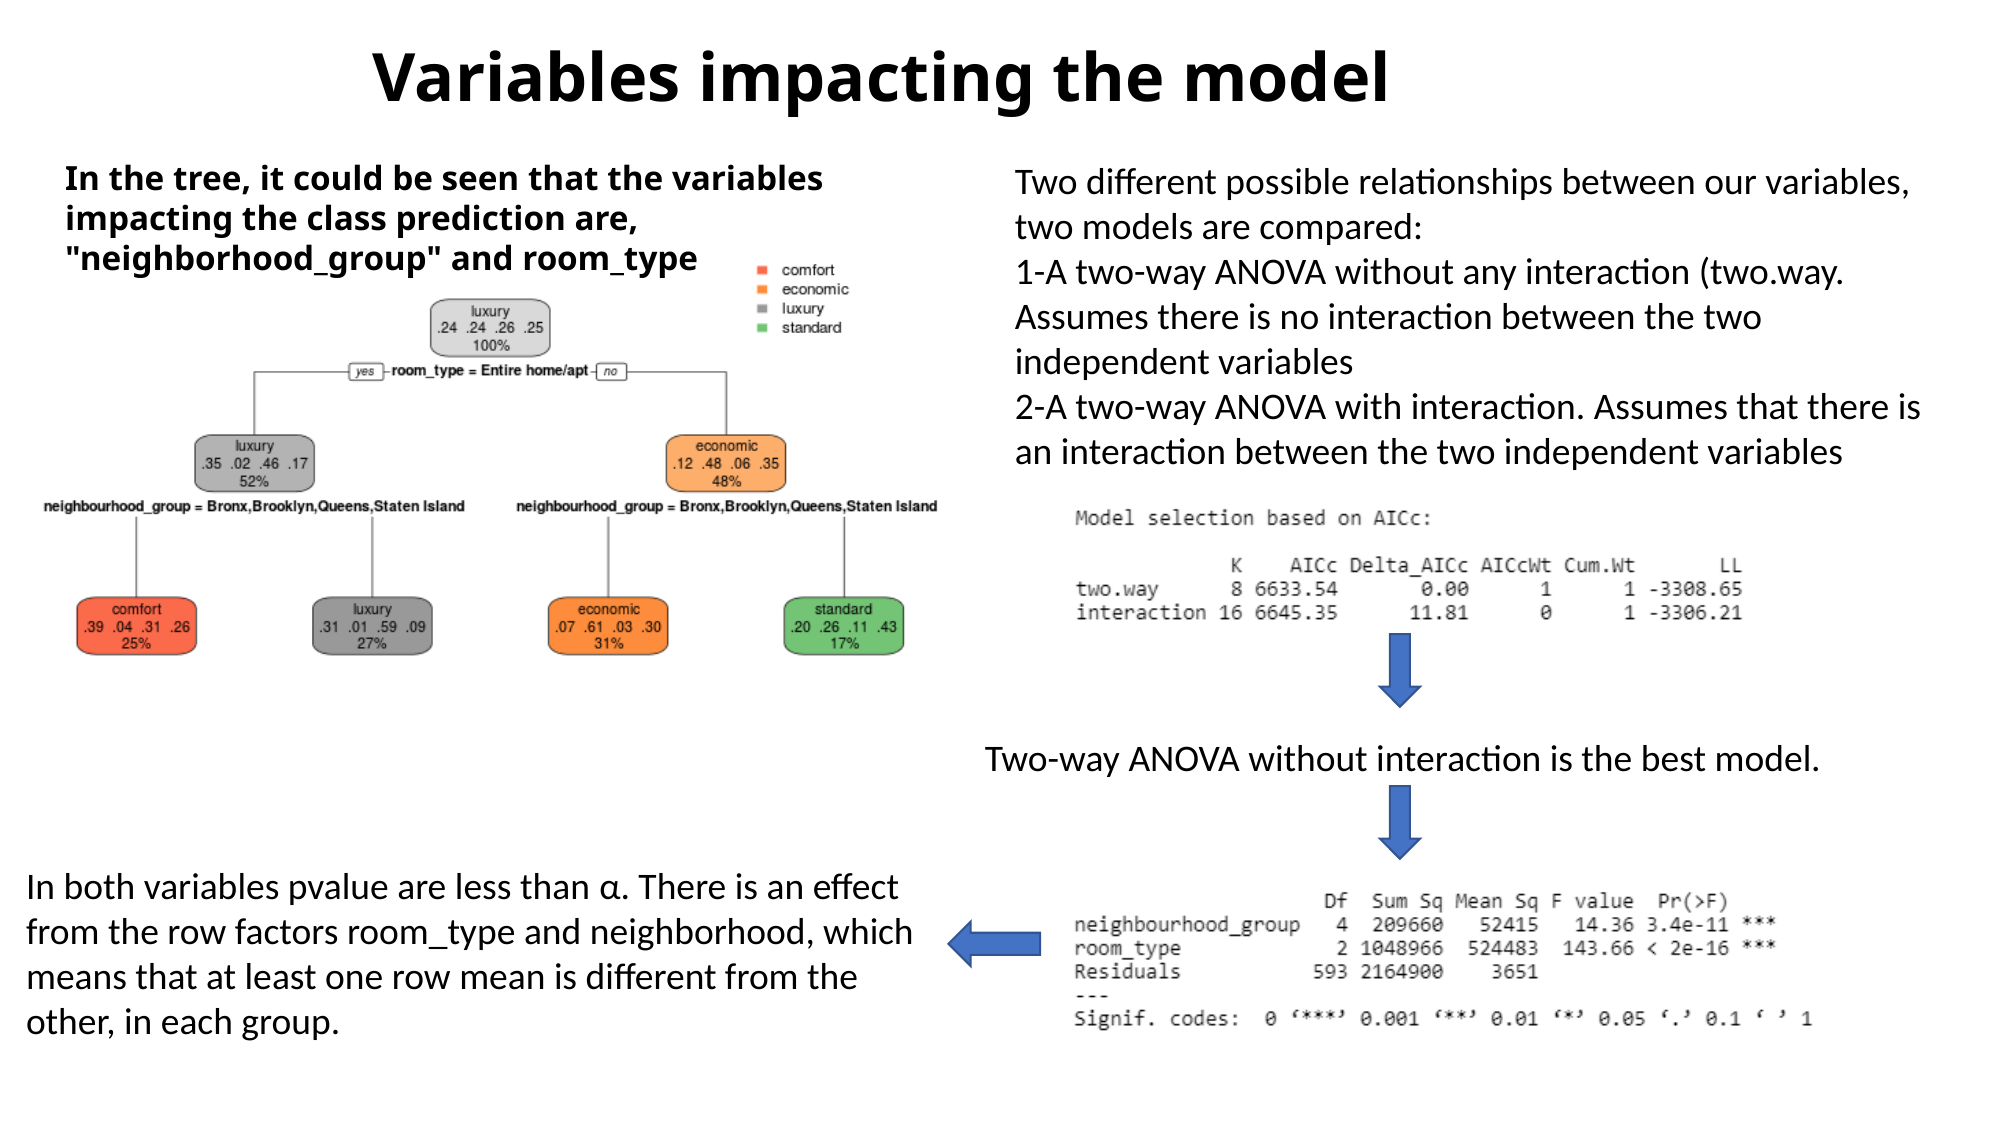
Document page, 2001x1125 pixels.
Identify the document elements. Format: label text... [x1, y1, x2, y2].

text_box [946, 919, 1042, 969]
picture [1070, 489, 1764, 648]
text_box [1377, 648, 1423, 709]
text_box [1377, 785, 1423, 861]
text_box Two-way ANOVA without interaction is the best model. [970, 726, 1971, 787]
text_box Variables impacting the model [358, 27, 1407, 123]
picture [11, 182, 970, 775]
picture [1070, 869, 1839, 1043]
text_box In both variables pvalue are less than α. There is an effect from the row factors room_type and neighborhood, which means that at least one row mean is different from the other, in each group. [11, 854, 949, 1050]
text_box Two different possible relationships between our variables, two models are compared: 1-A two-way ANOVA without any interaction (two.way. Assumes there is no interaction between the two independent variables 2-A two-way ANOVA with interaction. Assumes that there is an interaction between the two independent variables [999, 149, 1947, 480]
text_box In the tree, it could be seen that the variables impacting the class prediction are, "neighborhood_group" and room_type [50, 149, 979, 285]
